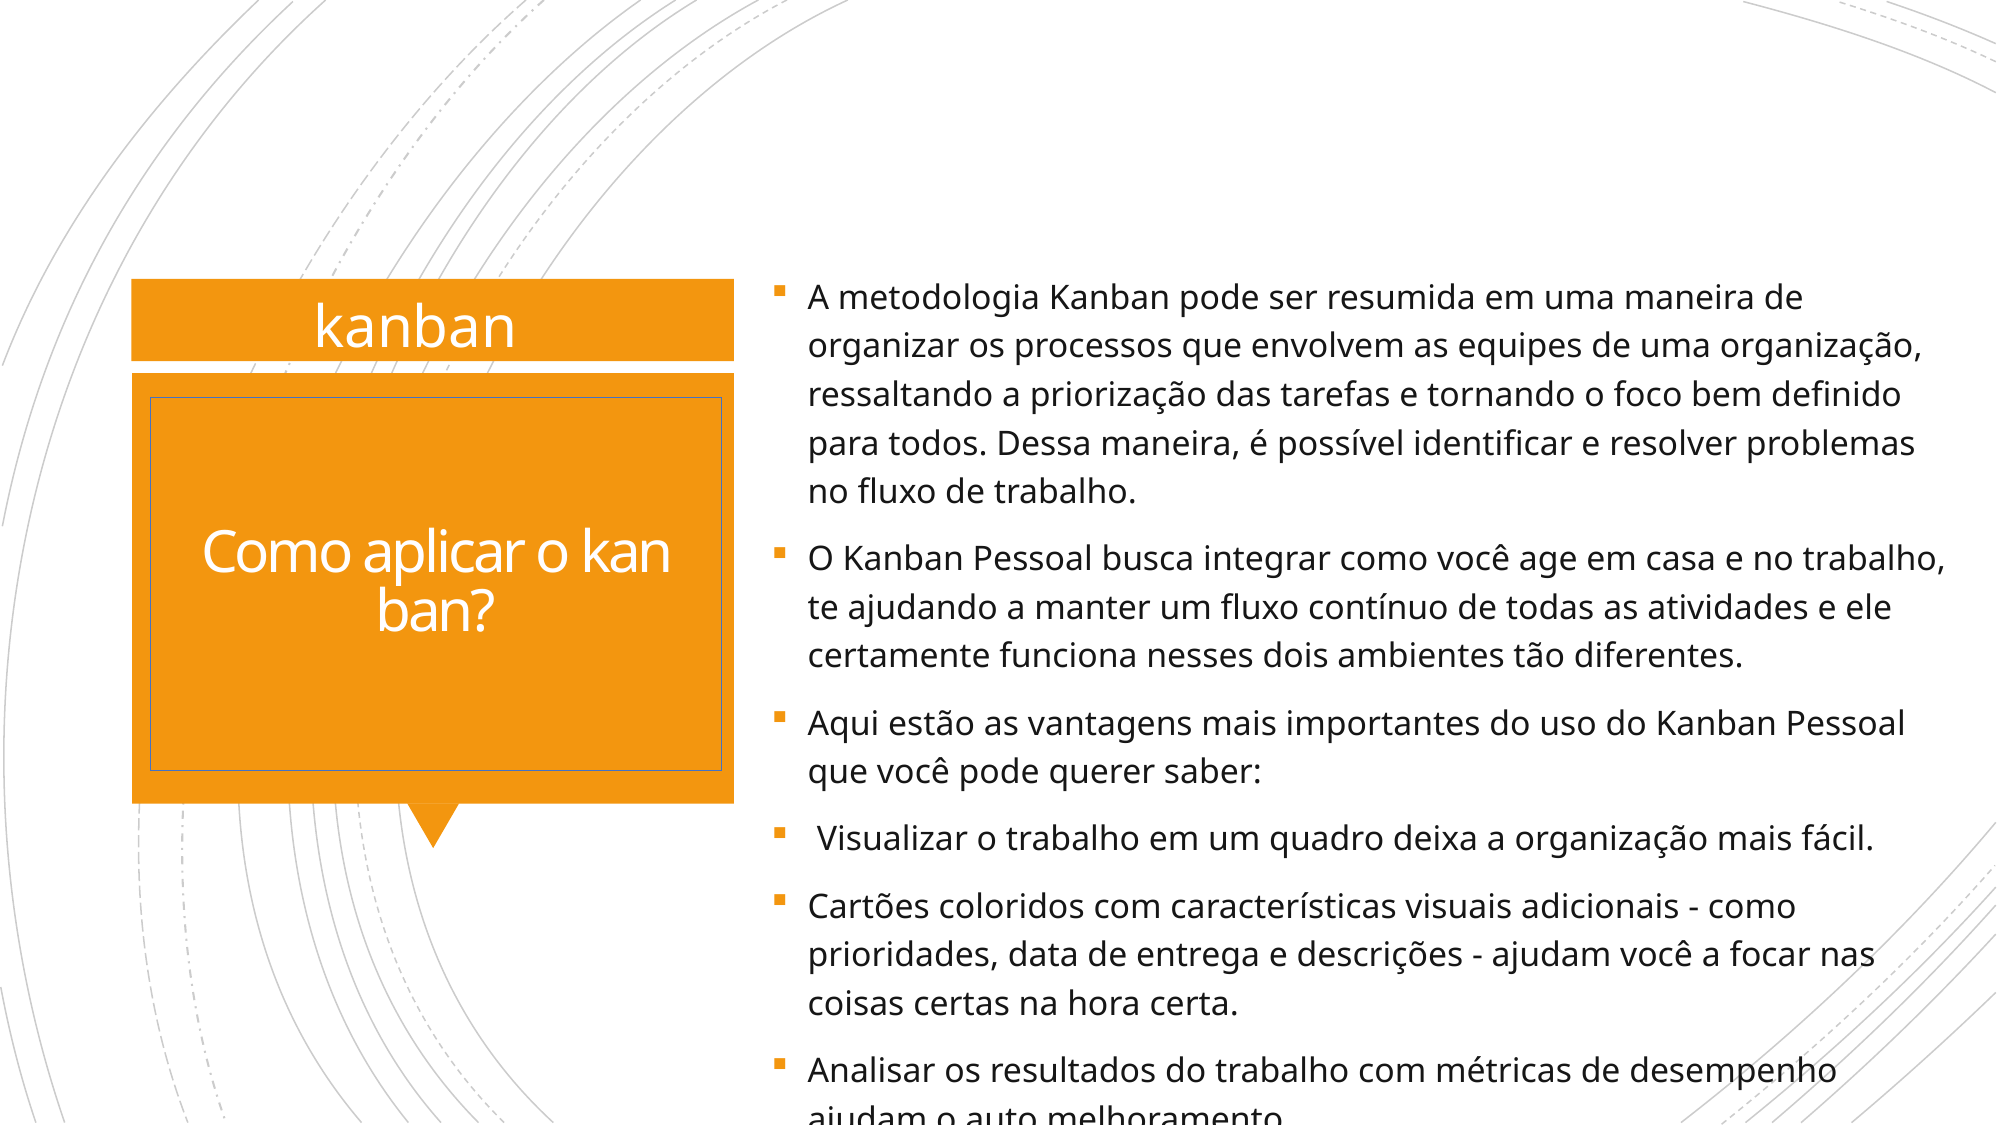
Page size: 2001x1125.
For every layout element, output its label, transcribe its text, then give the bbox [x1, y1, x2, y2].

list A metodologia Kanban pode ser resumida em uma maneira de organizar os processos que envolvem as equipes de uma organização, ressaltando a priorização das tarefas e tornando o foco bem definido para todos. Dessa maneira, é possível identificar e resolver problemas no fluxo de trabalho. O Kanban Pessoal busca integrar como você age em casa e no trabalho, te ajudando a manter um fluxo contínuo de todas as atividades e ele certamente funciona nesses dois ambientes tão diferentes. Aqui estão as vantagens mais importantes do uso do Kanban Pessoal que você pode querer saber: Visualizar o trabalho em um quadro deixa a organização mais fácil. Cartões coloridos com características visuais adicionais - como prioridades, data de entrega e descrições - ajudam você a focar nas coisas certas na hora certa. Analisar os resultados do trabalho com métricas de desempenho ajudam o auto melhoramento. Implementar o método Kanban em sua vida ajuda a economizar tempo valioso que você pode passar em atividades de lazer. [756, 66, 1962, 1125]
text_box kanban [298, 281, 649, 367]
title Como aplicar o kanban? [150, 397, 722, 771]
